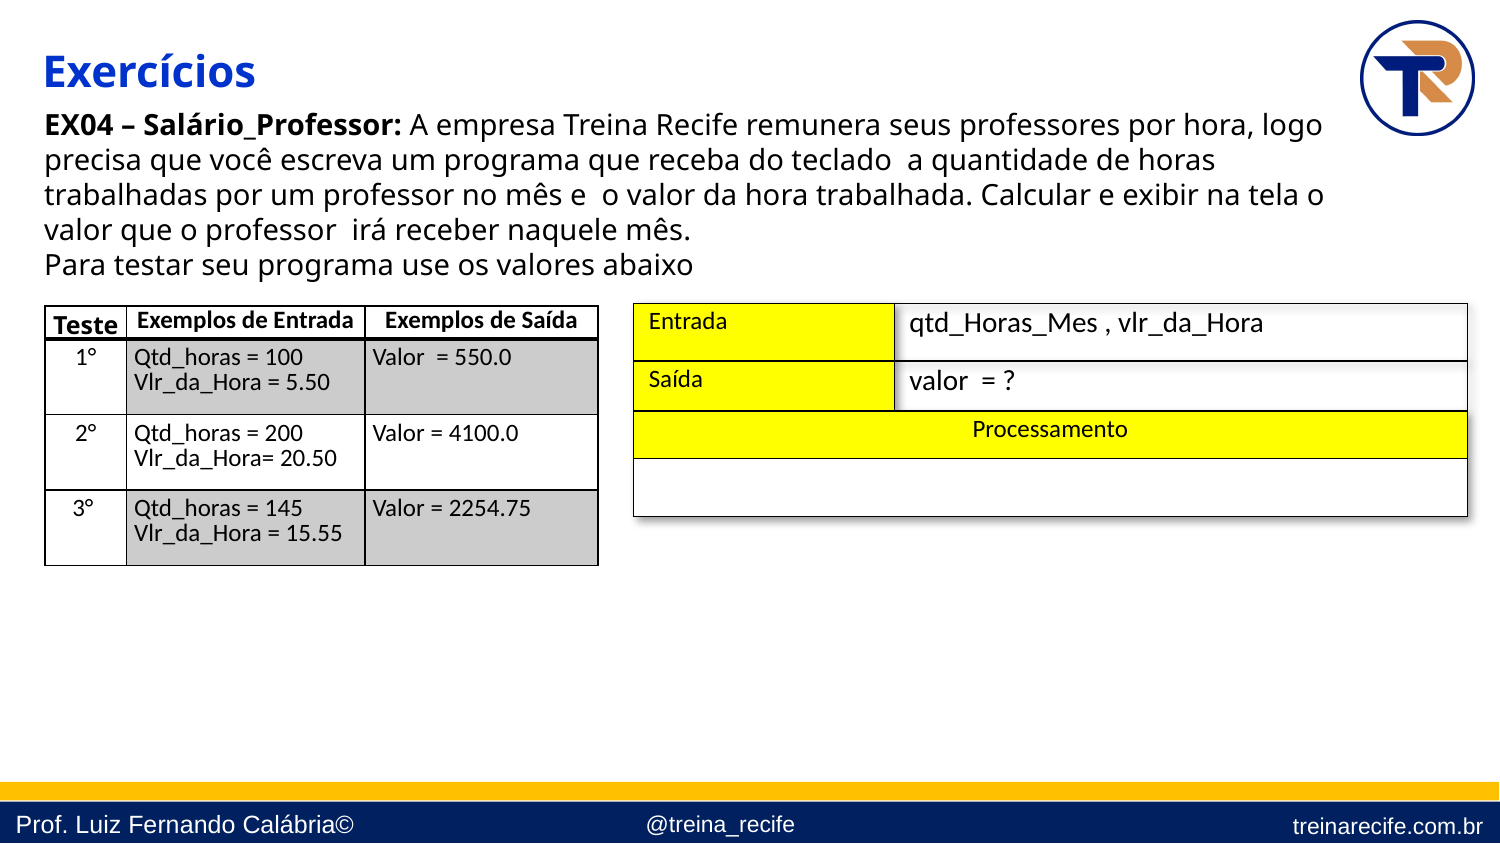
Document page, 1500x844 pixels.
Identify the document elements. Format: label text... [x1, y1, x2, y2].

table_header Exemplos de Saída [366, 307, 597, 337]
table_cell Valor = 550.0 [366, 341, 597, 414]
table_cell Qtd_horas = 145 Vlr_da_Hora = 15.55 [127, 491, 364, 565]
table_cell Valor = 2254.75 [366, 491, 597, 565]
table_cell Qtd_horas = 100 Vlr_da_Hora = 5.50 [127, 341, 364, 414]
table_cell 2° [46, 415, 126, 489]
table_header Teste [46, 307, 126, 337]
table_cell 1° [46, 341, 126, 414]
table_cell 3° [46, 491, 126, 565]
text_box Exercícios [14, 19, 1075, 93]
text_box EX04 – Salário_Professor: A empresa Treina Recife remunera seus professores por hora, logo precisa que você escreva um programa que receba do teclado a quantidade de horas trabalhadas por um professor no mês e o valor da hora trabalhada. Calcular e exibir na tela o valor que o professor irá receber naquele mês. Para testar seu programa use os valores abaixo [29, 98, 1399, 289]
table_cell Valor = 4100.0 [366, 415, 597, 489]
table_header Exemplos de Entrada [127, 307, 364, 337]
table_cell Qtd_horas = 200 Vlr_da_Hora= 20.50 [127, 415, 364, 489]
picture [1360, 20, 1475, 136]
